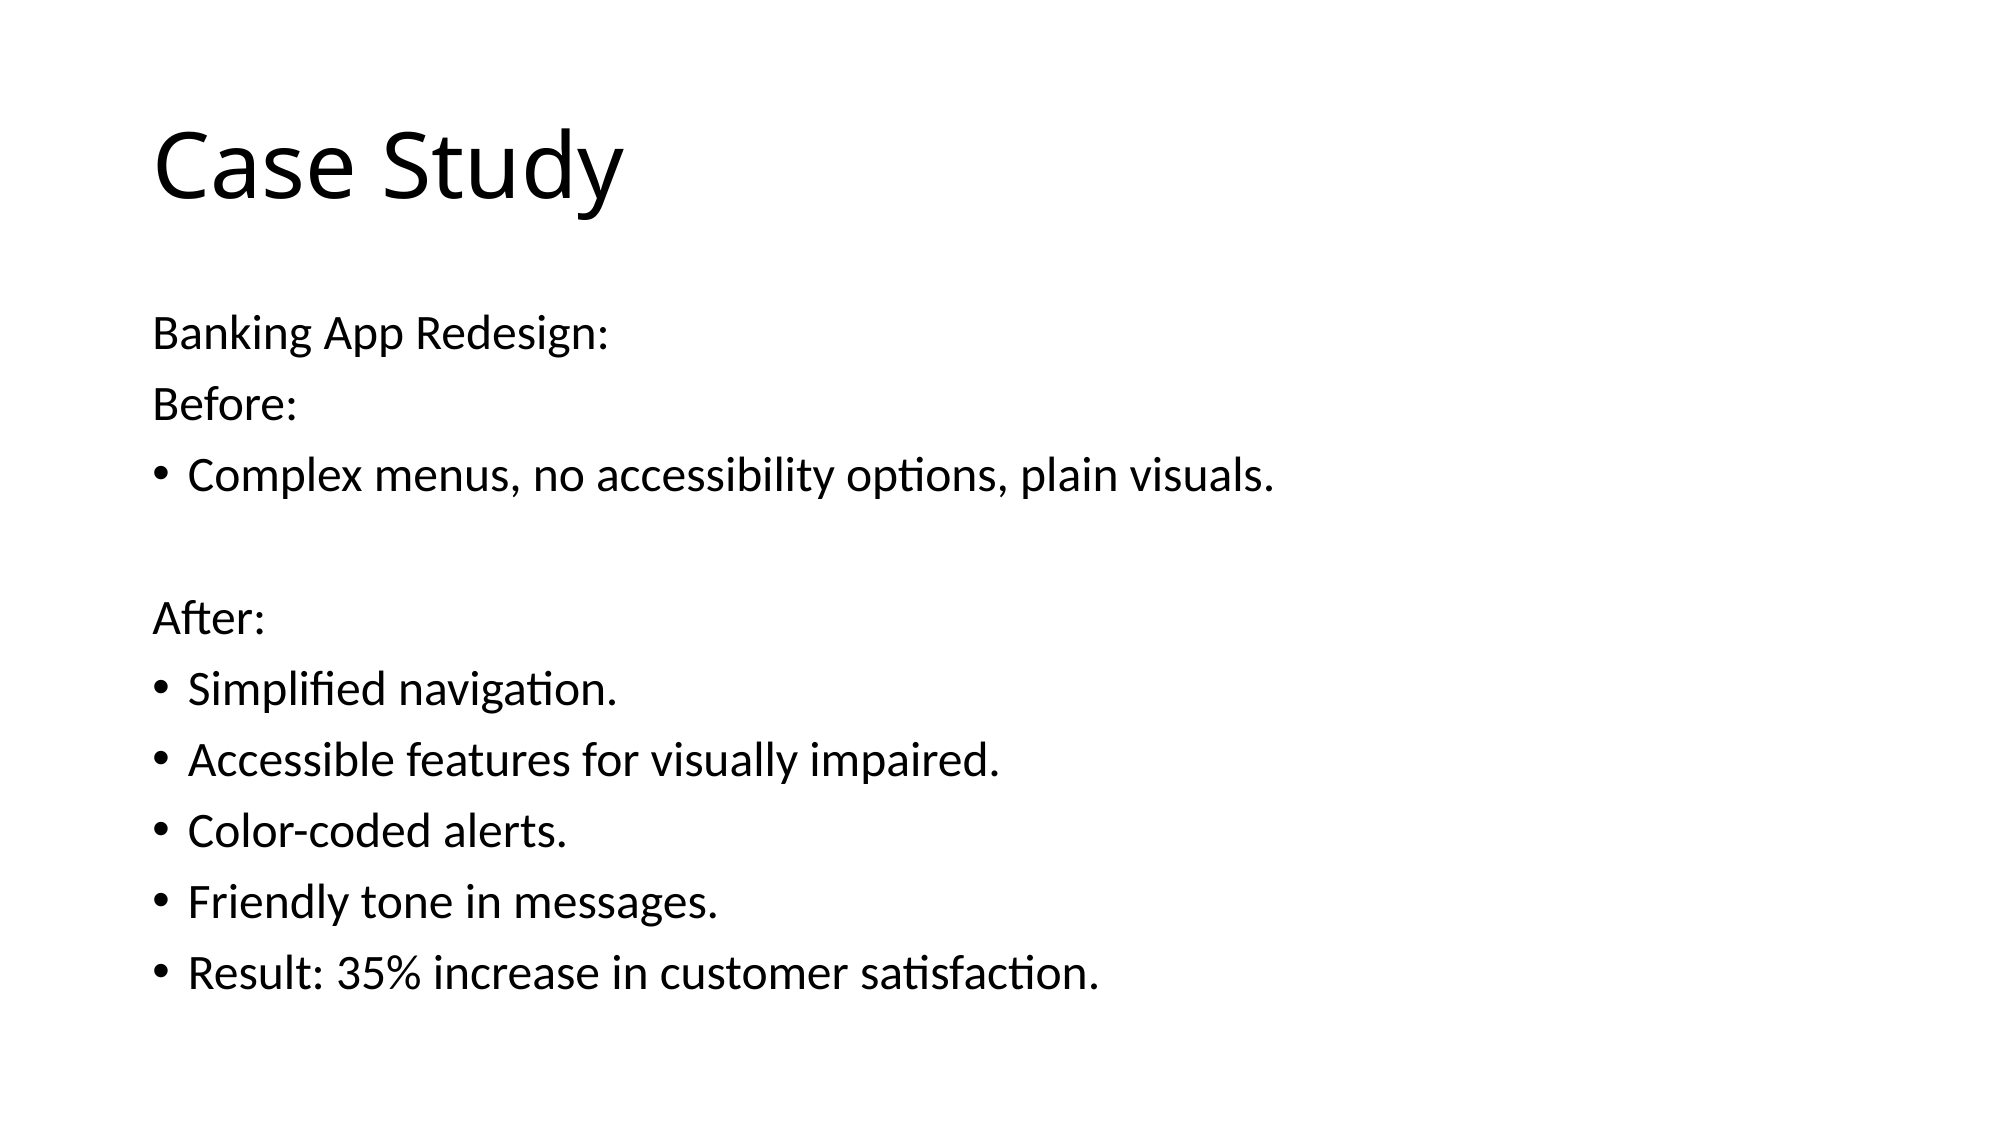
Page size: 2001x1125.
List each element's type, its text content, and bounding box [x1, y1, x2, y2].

title Case Study [137, 59, 1863, 278]
list Banking App Redesign: Before: Complex menus, no accessibility options, plain visuals. After: Simplified navigation. Accessible features for visually impaired. Color-coded alerts. Friendly tone in messages. Result: 35% increase in customer satisfaction. [137, 299, 1863, 1014]
